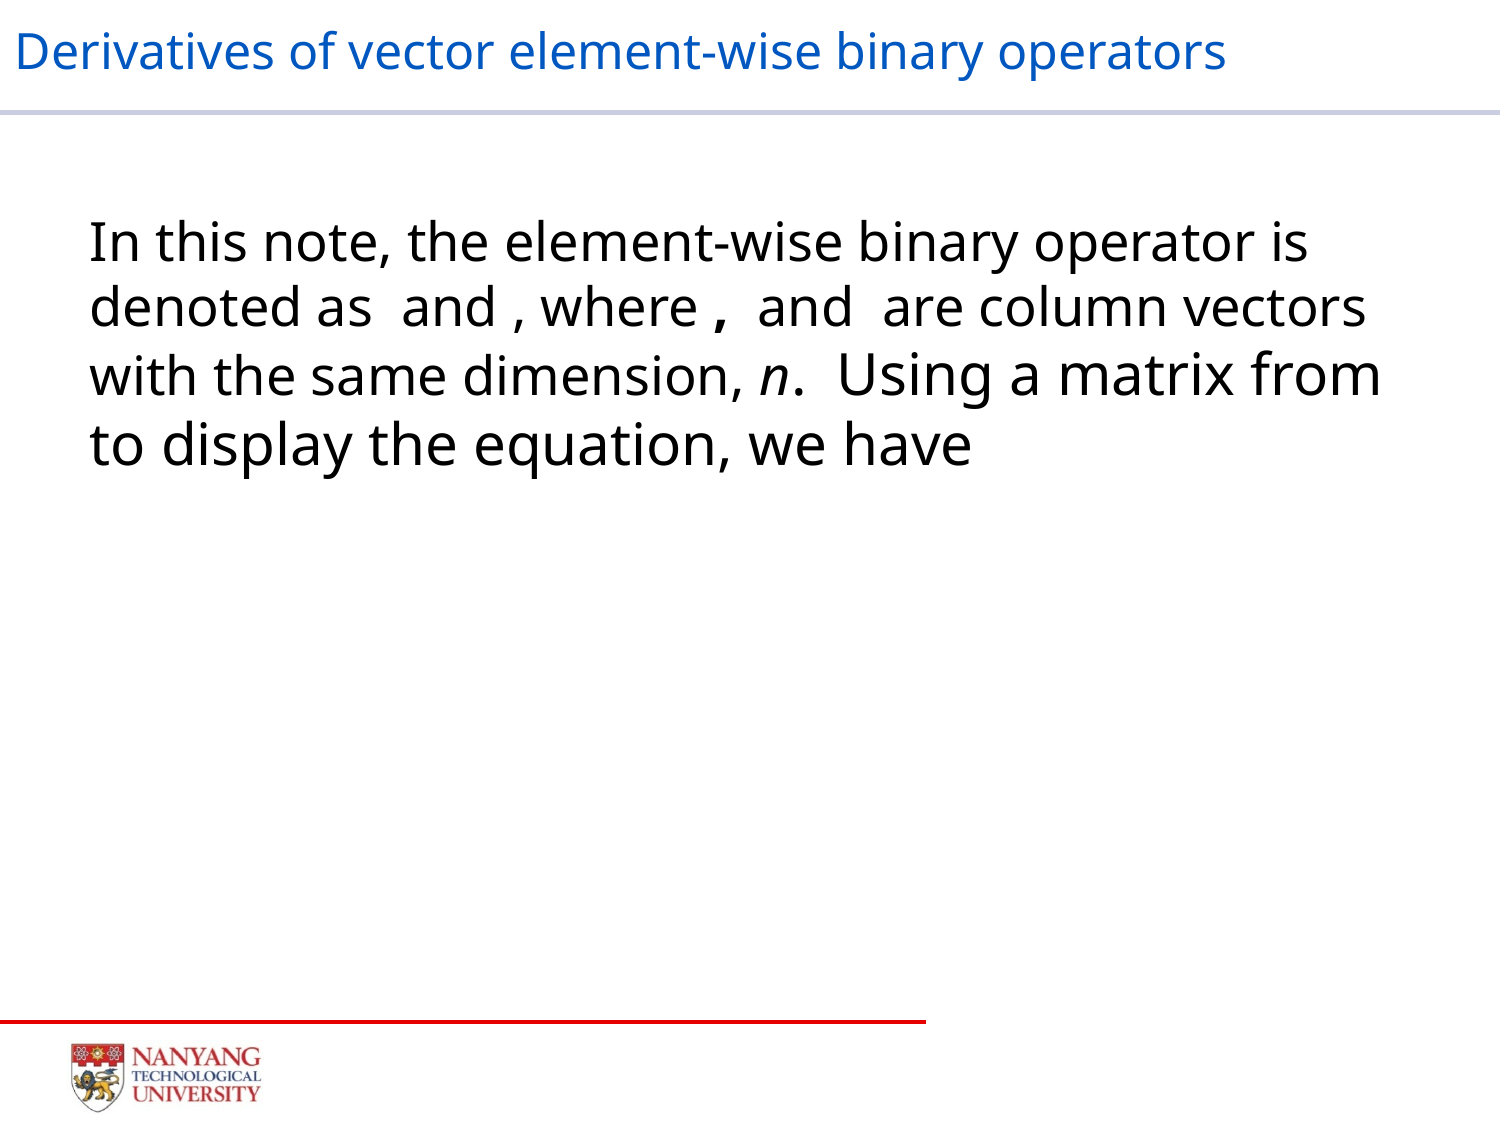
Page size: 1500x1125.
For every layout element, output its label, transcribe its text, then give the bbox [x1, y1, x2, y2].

title Derivatives of vector element-wise binary operators [0, 12, 1500, 92]
picture [67, 1040, 263, 1115]
